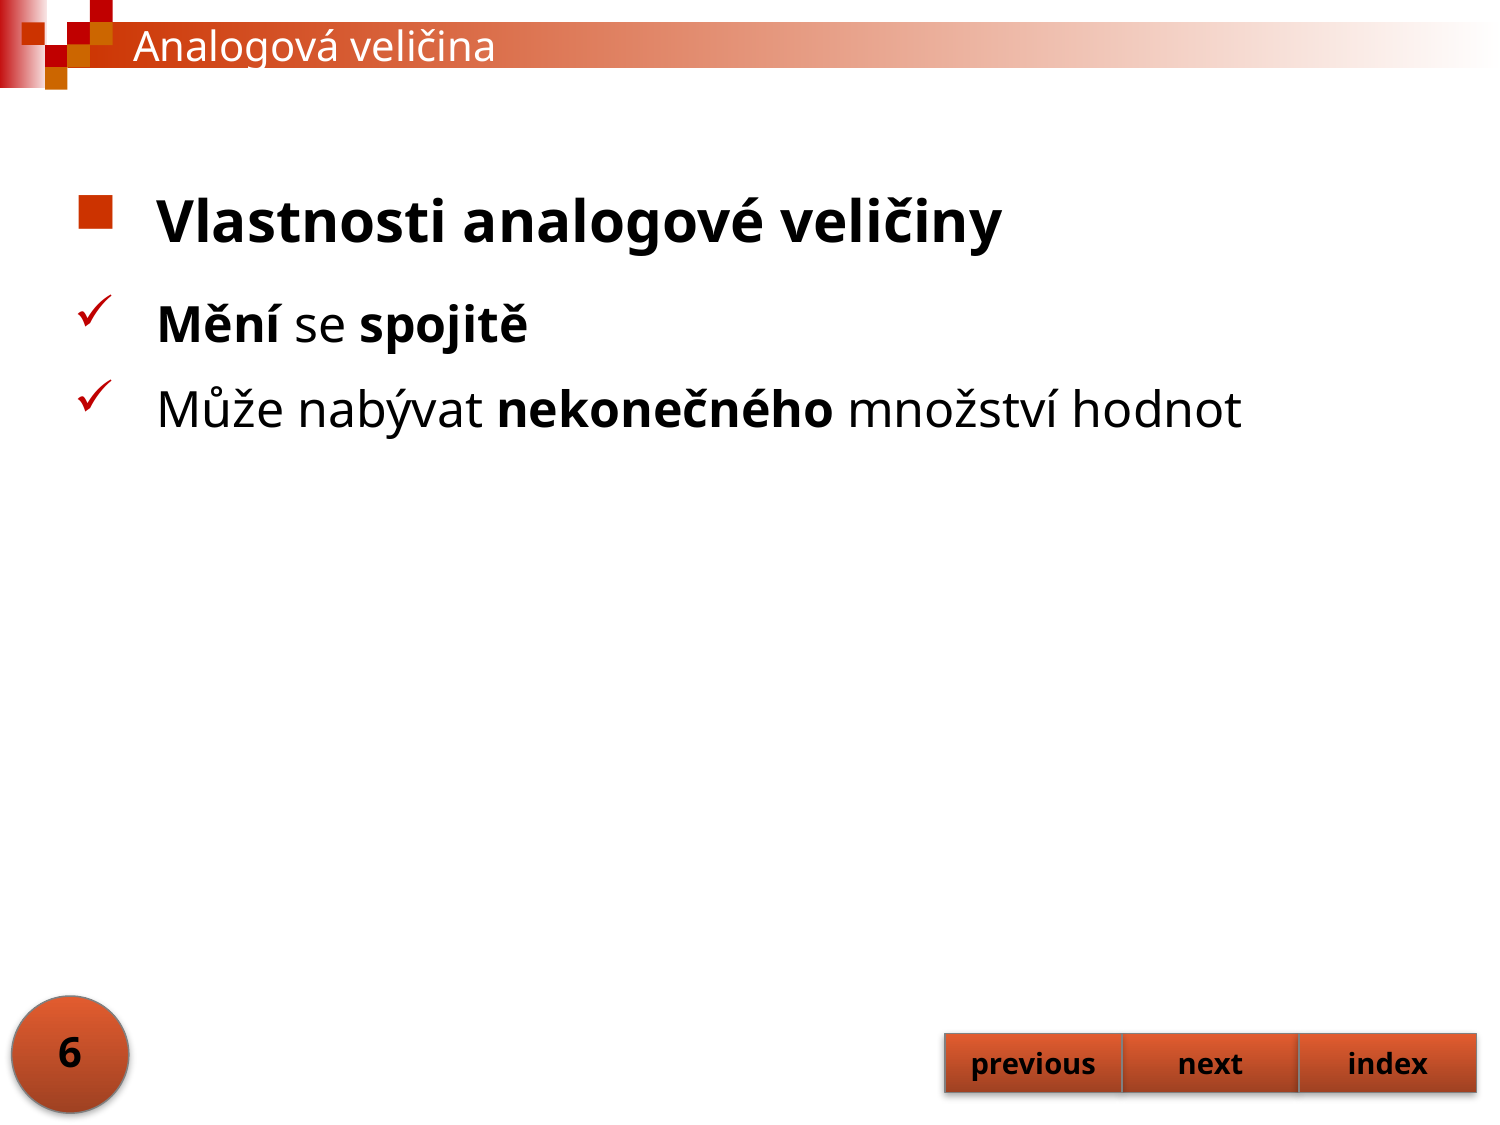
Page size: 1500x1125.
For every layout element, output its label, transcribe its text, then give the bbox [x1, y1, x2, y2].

text_box index [1298, 1033, 1477, 1093]
text_box [26, 995, 114, 1014]
text_box next [1124, 1033, 1296, 1093]
text_box Vlastnosti analogové veličiny Mění se spojitě Může nabývat nekonečného množství hodnot [58, 177, 1500, 445]
text_box 6 [0, 1014, 141, 1090]
title Analogová veličina [117, 0, 1394, 147]
text_box [22, 1090, 118, 1114]
text_box previous [944, 1033, 1123, 1093]
